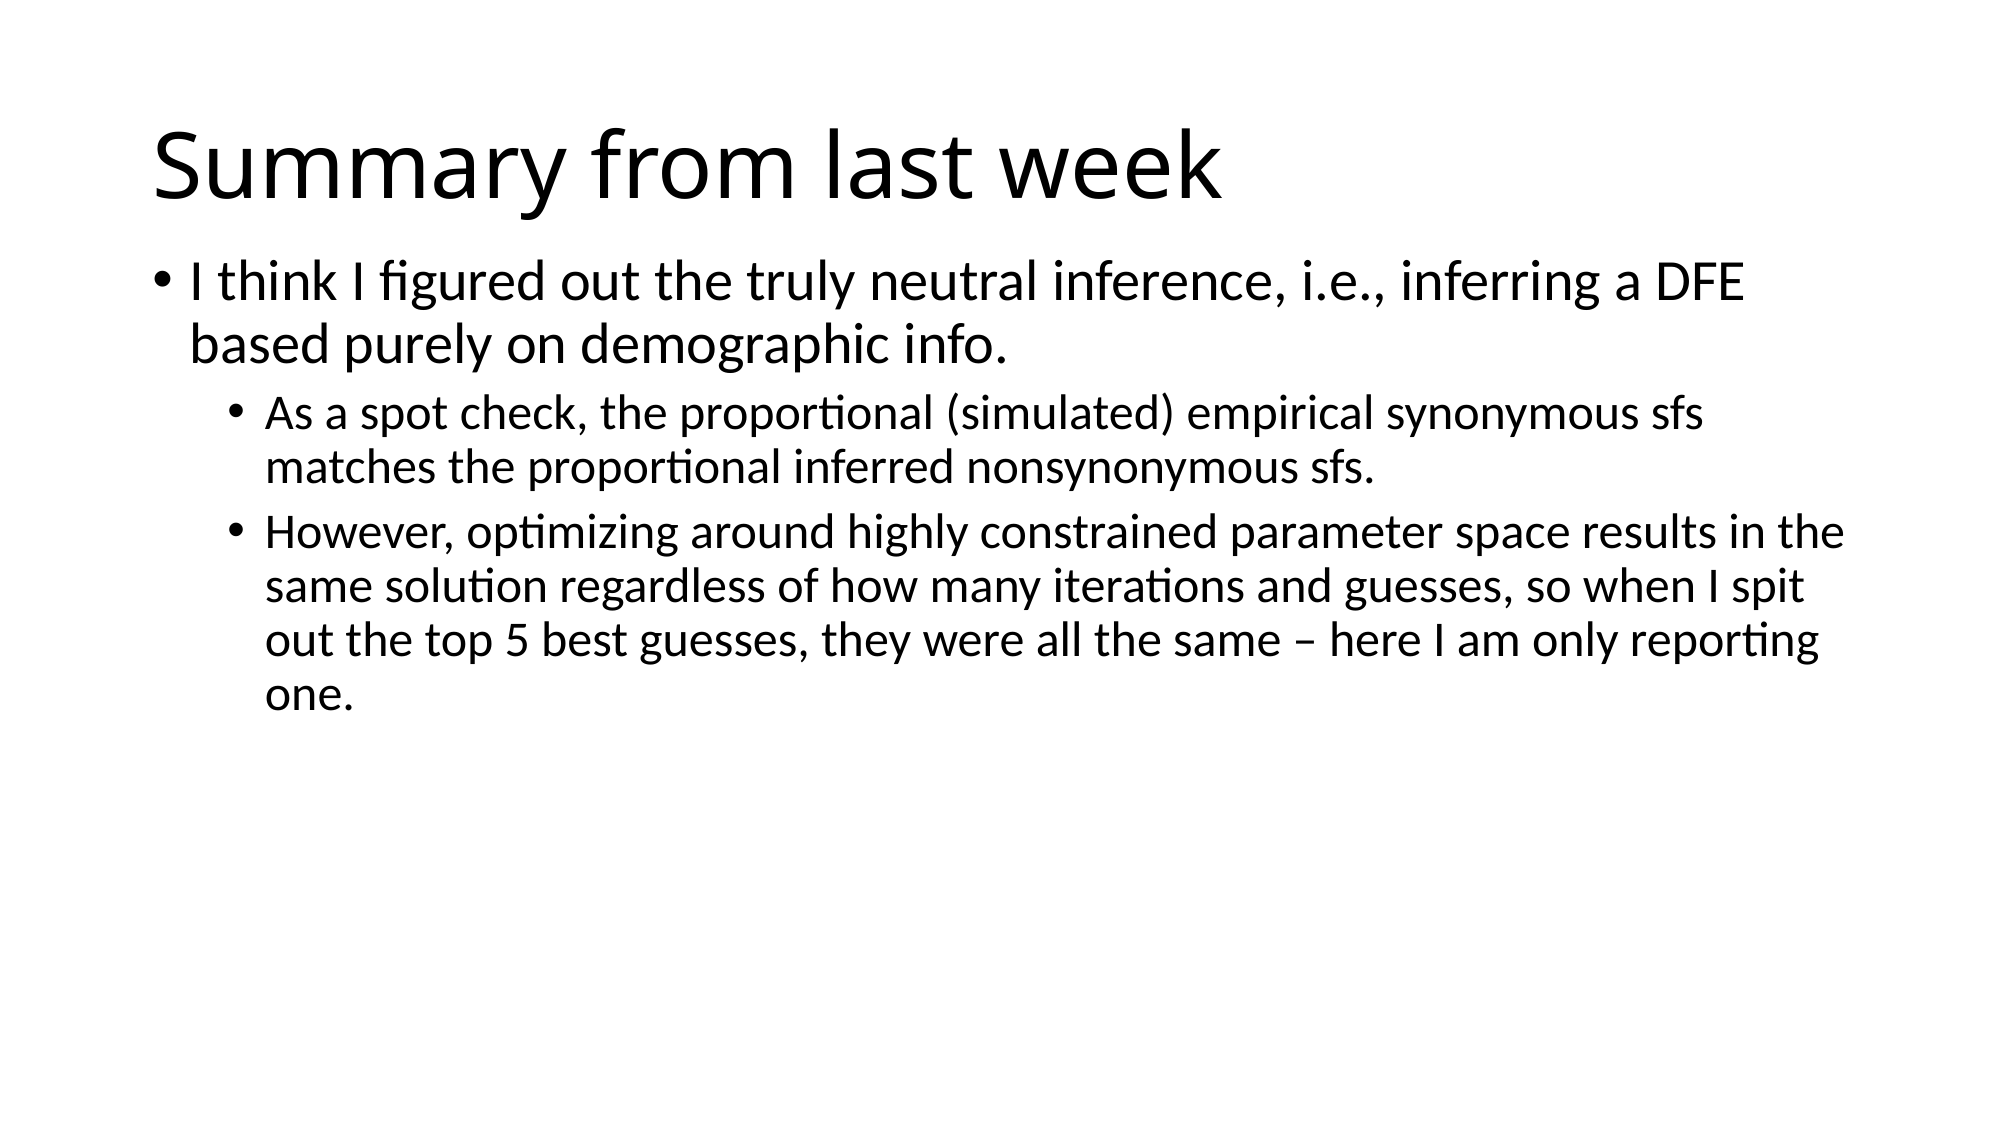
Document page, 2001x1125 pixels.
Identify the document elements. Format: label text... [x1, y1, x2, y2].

list I think I figured out the truly neutral inference, i.e., inferring a DFE based purely on demographic info. As a spot check, the proportional (simulated) empirical synonymous sfs matches the proportional inferred nonsynonymous sfs. However, optimizing around highly constrained parameter space results in the same solution regardless of how many iterations and guesses, so when I spit out the top 5 best guesses, they were all the same – here I am only reporting one. [137, 243, 1863, 1042]
title Summary from last week [137, 59, 1863, 243]
